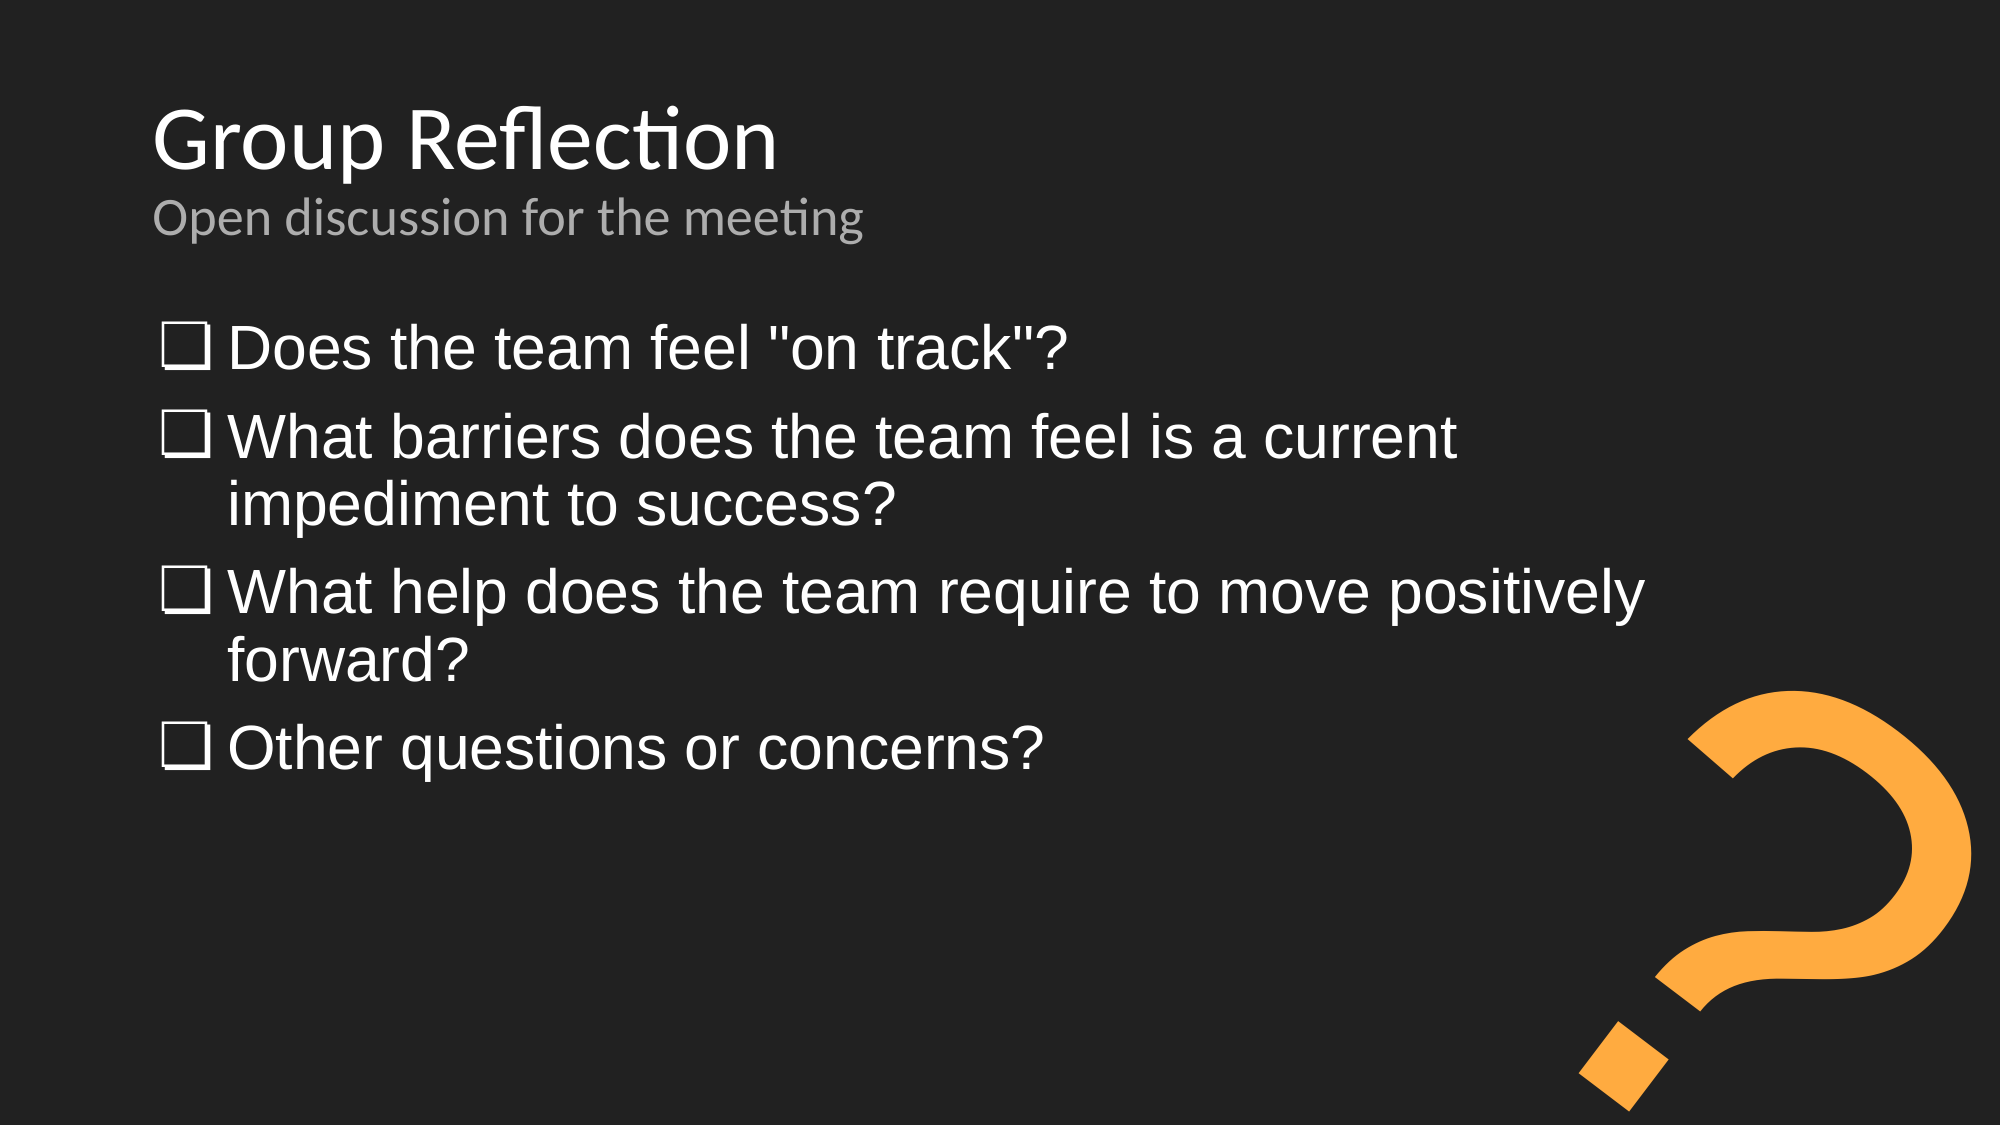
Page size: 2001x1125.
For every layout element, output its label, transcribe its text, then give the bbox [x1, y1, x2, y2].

title Group Reflection Open discussion for the meeting [137, 59, 1863, 278]
text_box ? [1546, 675, 1955, 1063]
list Does the team feel "on track"? What barriers does the team feel is a current impediment to success? What help does the team require to move positively forward? Other questions or concerns? [137, 308, 1732, 1023]
